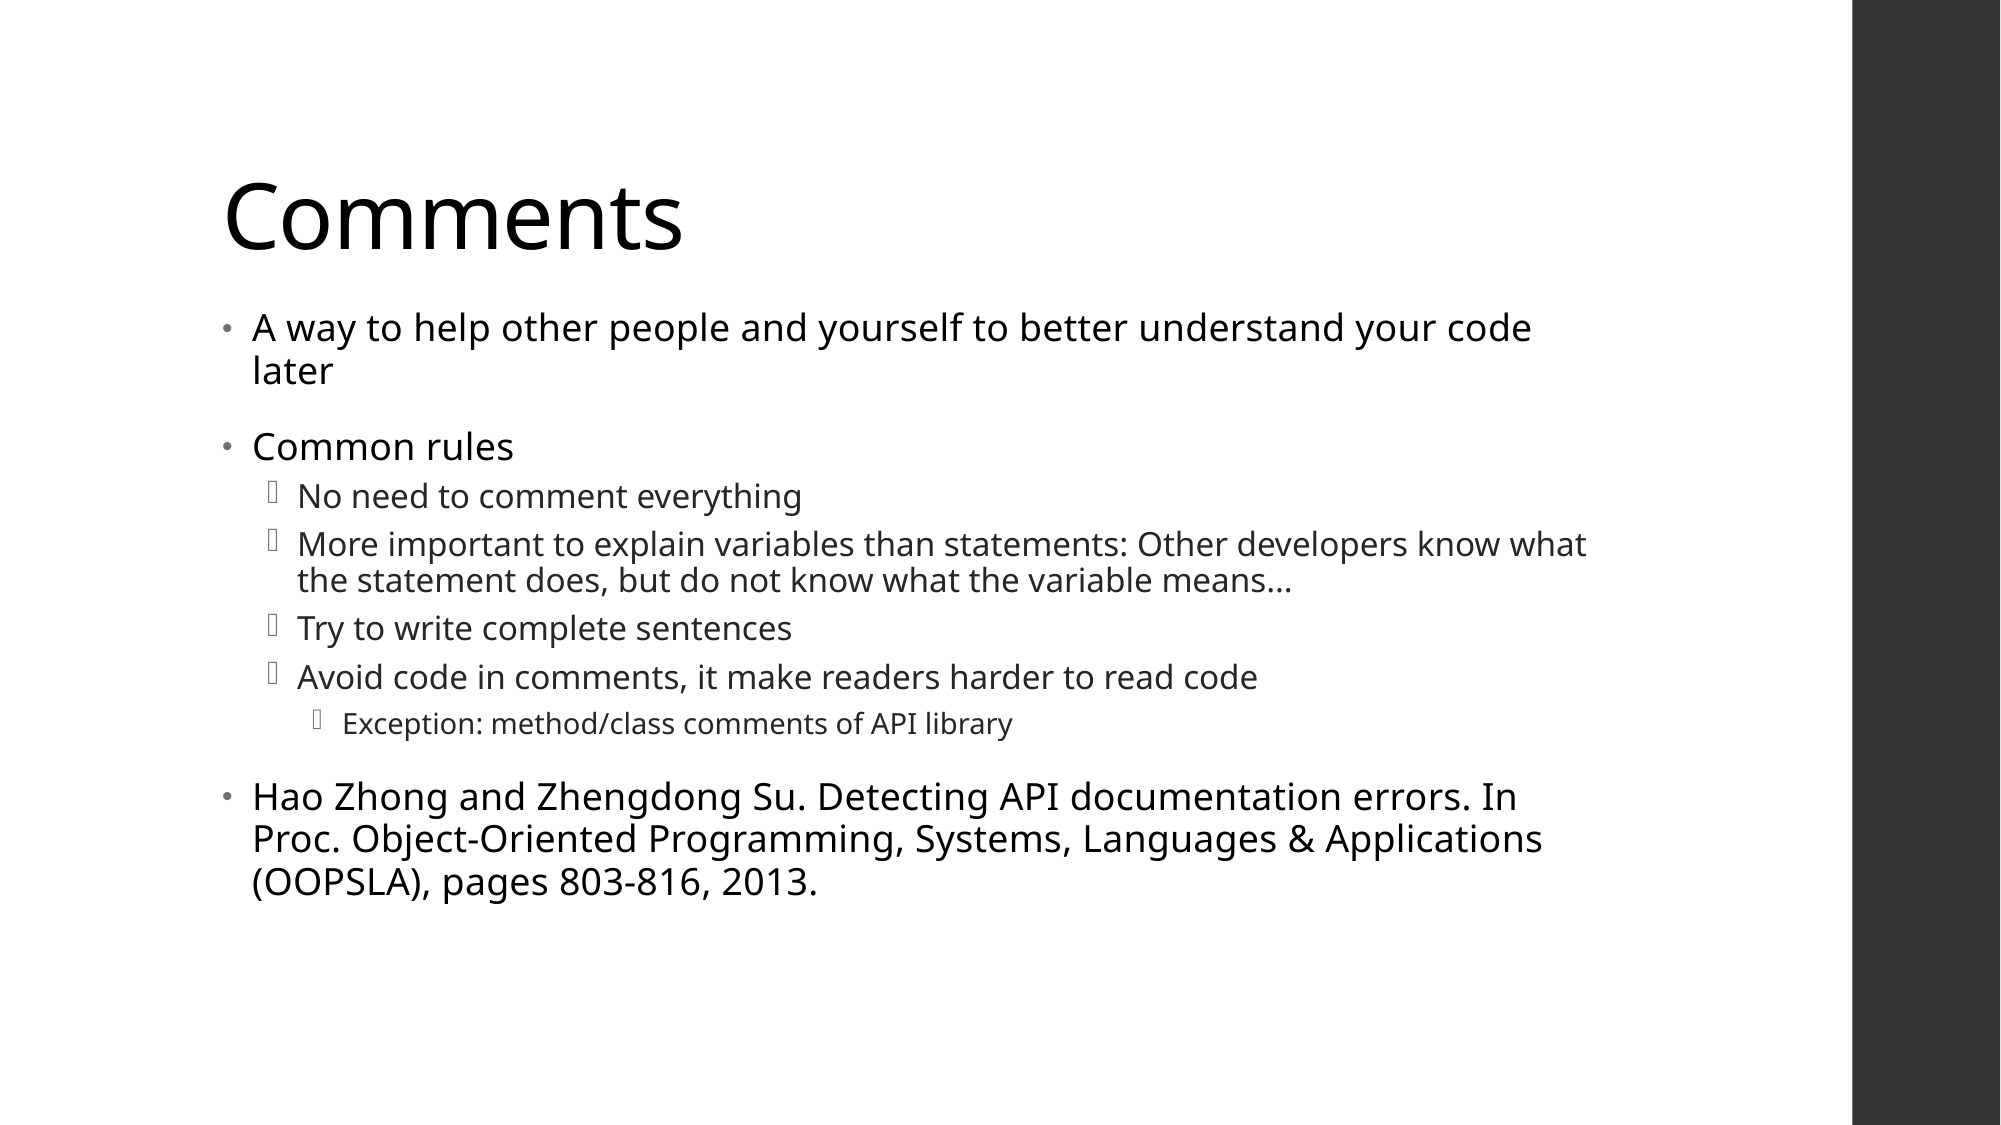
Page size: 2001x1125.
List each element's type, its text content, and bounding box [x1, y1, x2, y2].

title Comments [206, 60, 1797, 278]
list A way to help other people and yourself to better understand your code later Common rules No need to comment everything More important to explain variables than statements: Other developers know what the statement does, but do not know what the variable means… Try to write complete sentences Avoid code in comments, it make readers harder to read code Exception: method/class comments of API library Hao Zhong and Zhengdong Su. Detecting API documentation errors. In Proc. Object-Oriented Programming, Systems, Languages & Applications (OOPSLA), pages 803-816, 2013. [206, 299, 1617, 1014]
